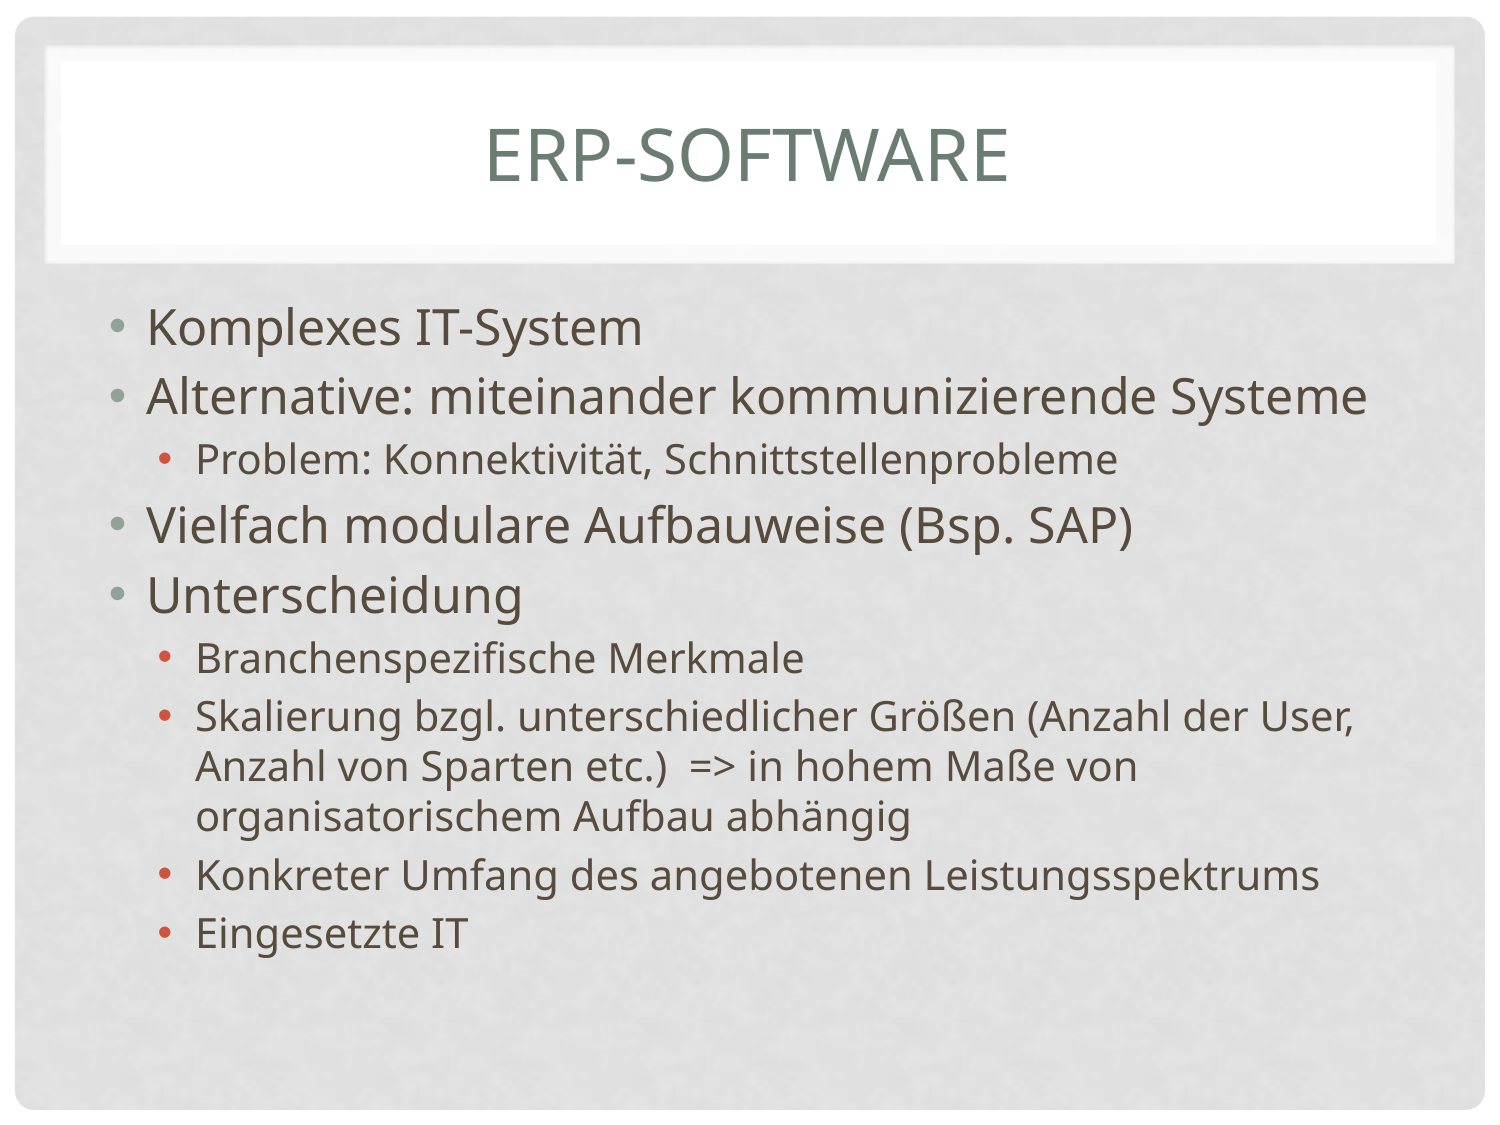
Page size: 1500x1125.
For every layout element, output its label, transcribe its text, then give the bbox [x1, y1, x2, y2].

title ERP-Software [69, 66, 1425, 238]
list Komplexes IT-System Alternative: miteinander kommunizierende Systeme Problem: Konnektivität, Schnittstellenprobleme Vielfach modulare Aufbauweise (Bsp. SAP) Unterscheidung Branchenspezifische Merkmale Skalierung bzgl. unterschiedlicher Größen (Anzahl der User, Anzahl von Sparten etc.) => in hohem Maße von organisatorischem Aufbau abhängig Konkreter Umfang des angebotenen Leistungsspektrums Eingesetzte IT [75, 287, 1425, 1005]
